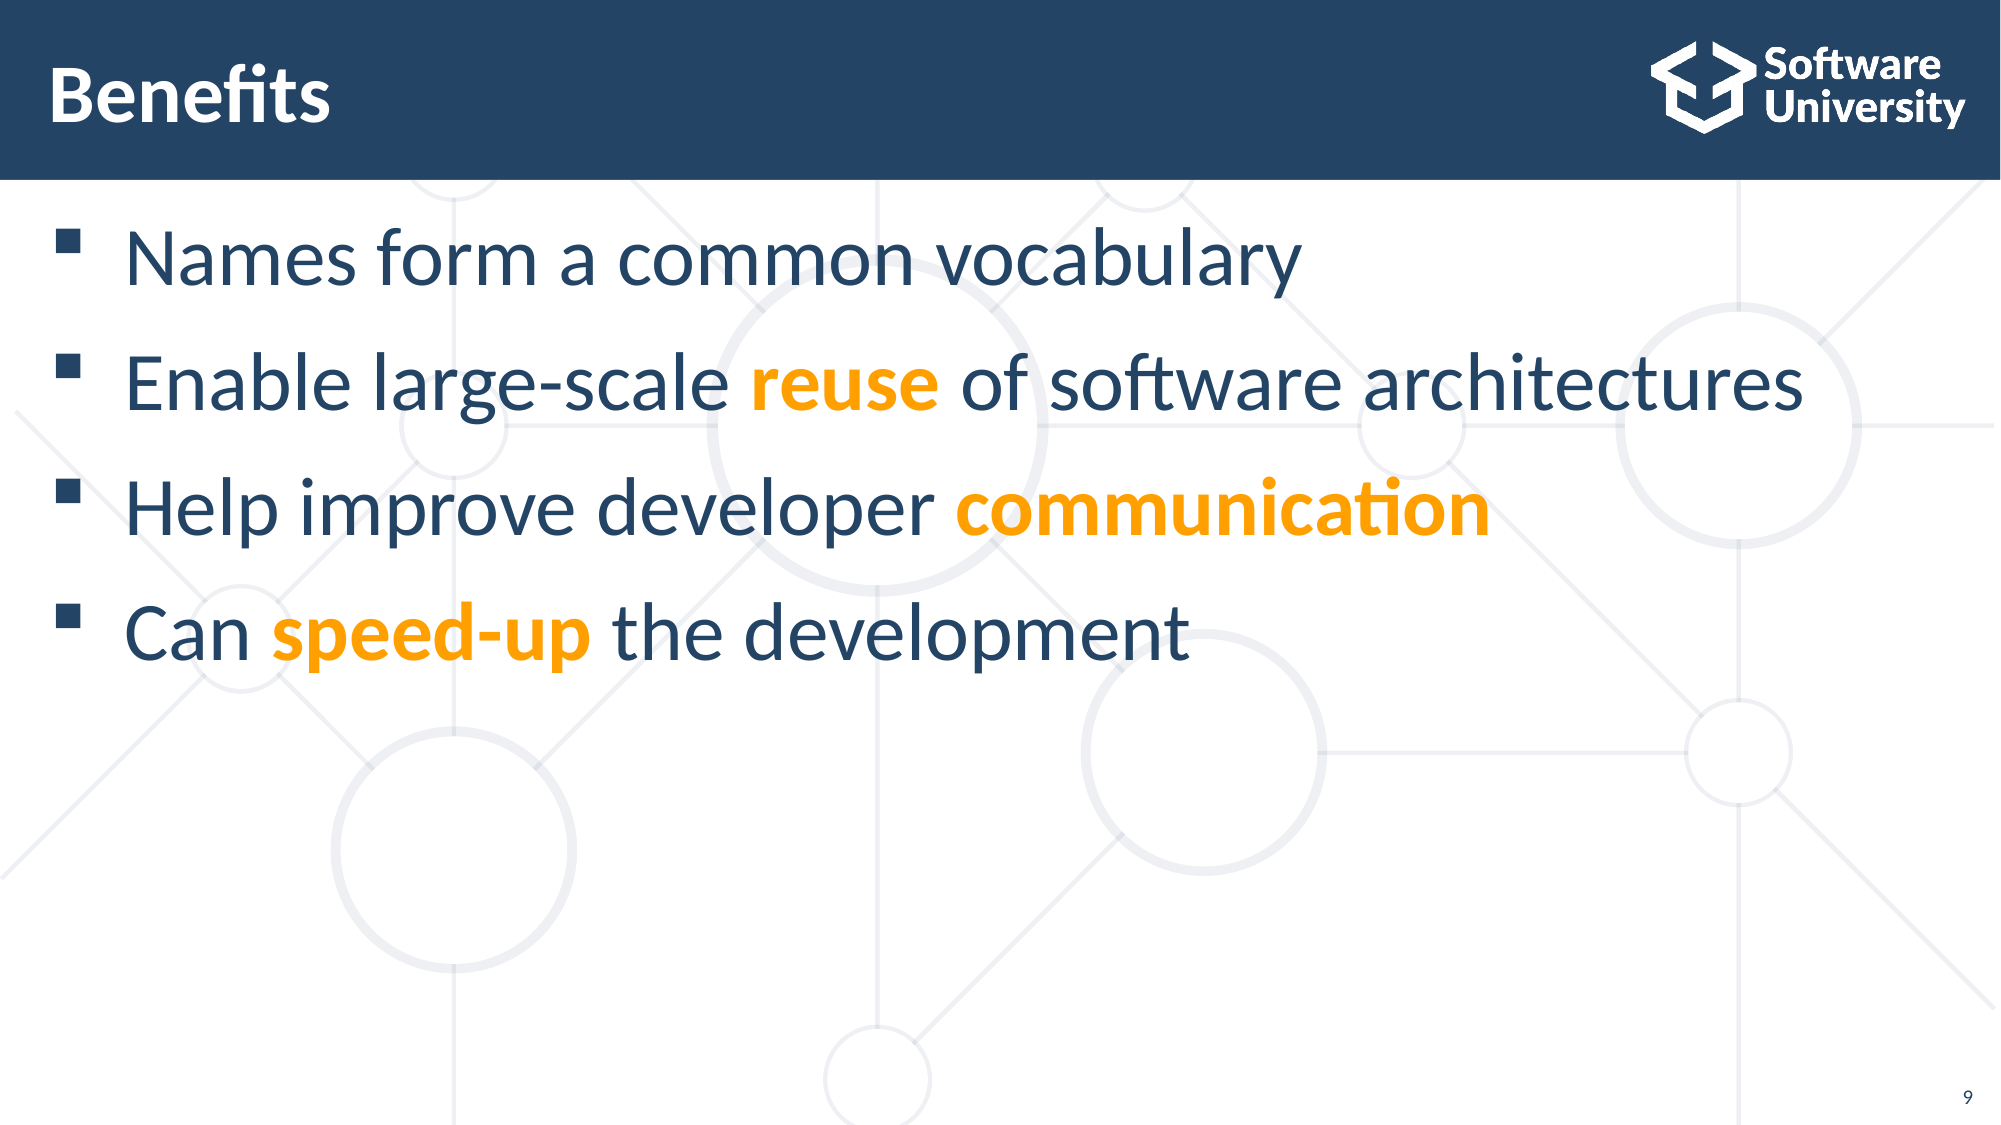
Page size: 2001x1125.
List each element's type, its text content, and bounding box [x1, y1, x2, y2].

list Names form a common vocabulary Enable large-scale reuse of software architectures Help improve developer communication Can speed-up the development [31, 196, 1969, 1125]
text_box 9 [1927, 1067, 1989, 1117]
title Benefits [31, 16, 1625, 162]
picture [1651, 41, 1966, 134]
